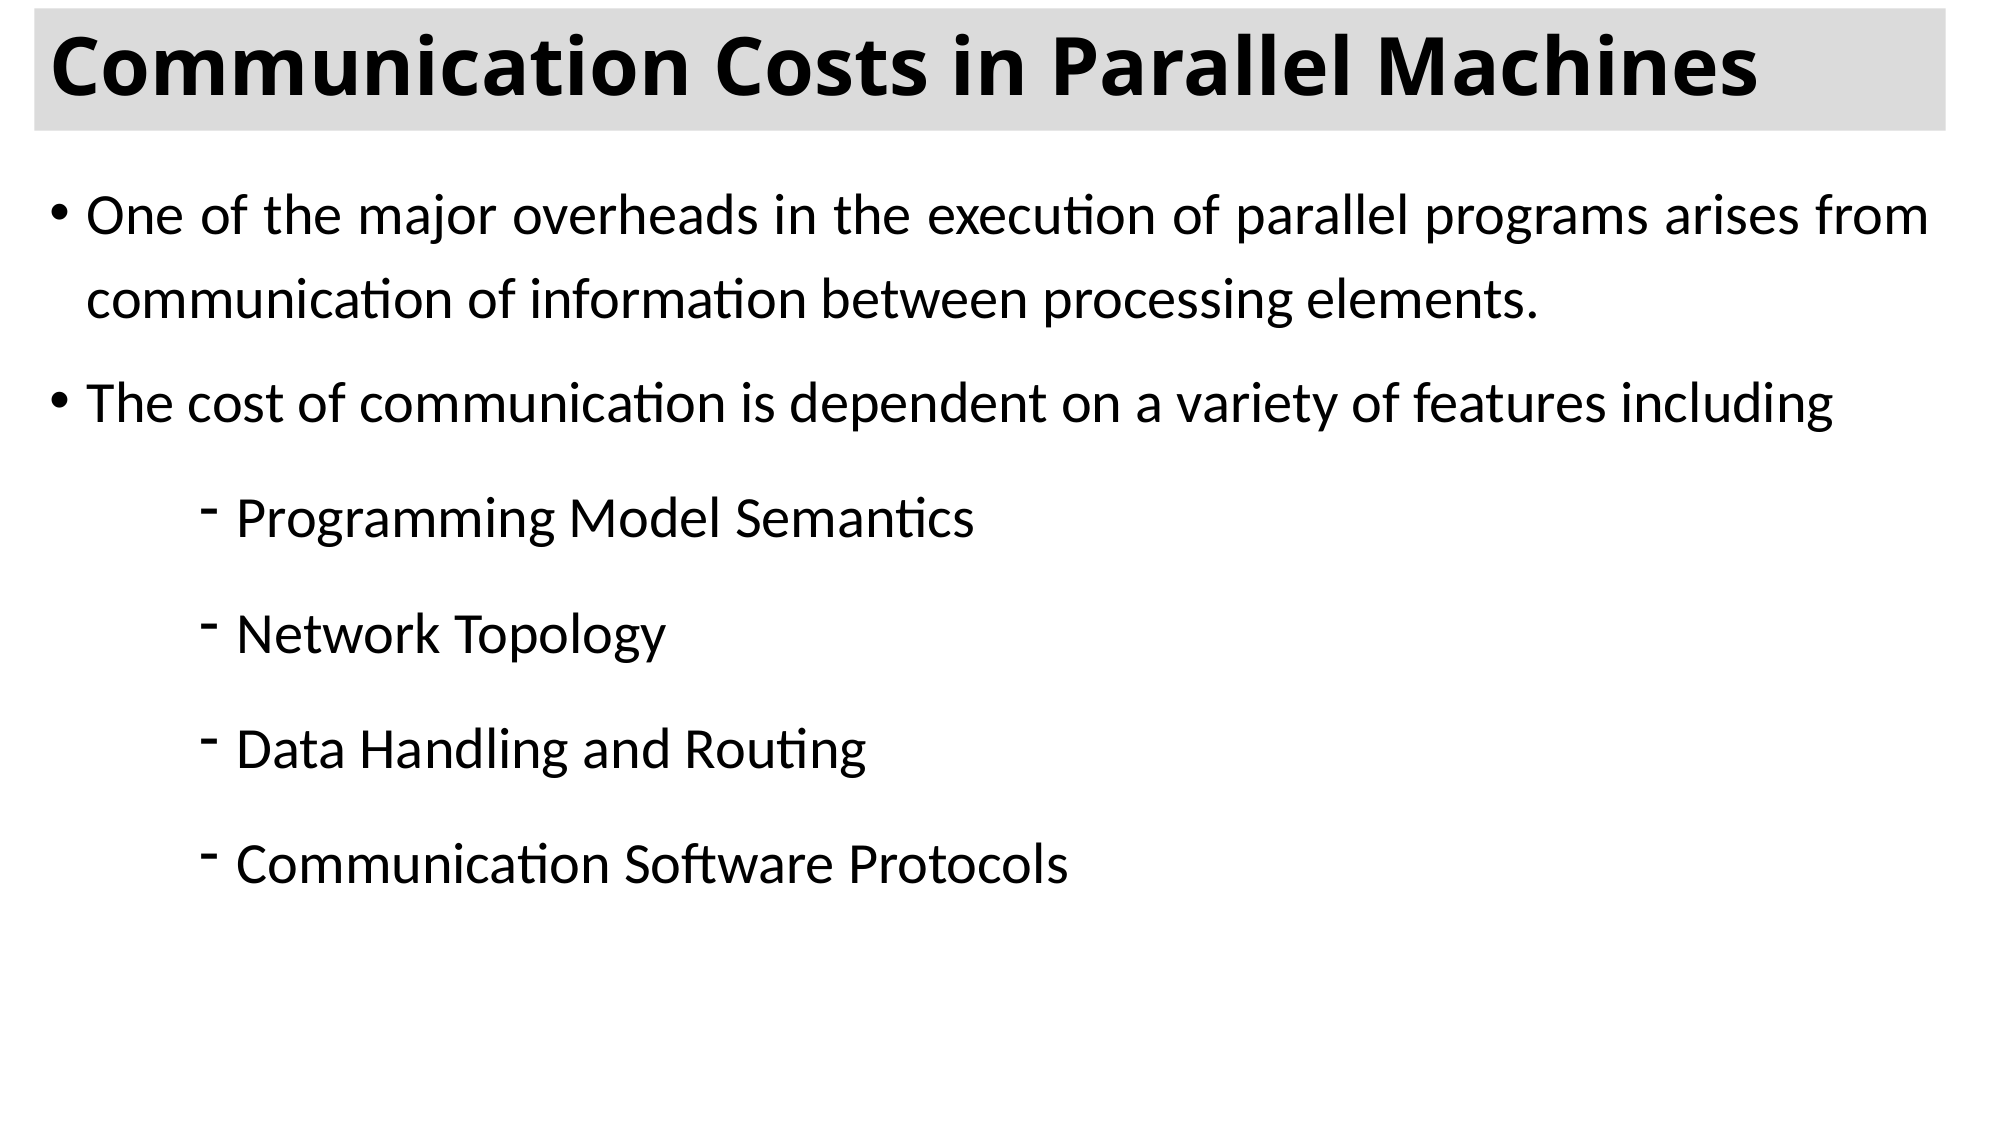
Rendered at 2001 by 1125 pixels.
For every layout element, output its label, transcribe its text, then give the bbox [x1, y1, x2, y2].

title Communication Costs in Parallel Machines [34, 8, 1946, 131]
list One of the major overheads in the execution of parallel programs arises from communication of information between processing elements. The cost of communication is dependent on a variety of features including Programming Model Semantics Network Topology Data Handling and Routing Communication Software Protocols [34, 154, 1946, 1081]
